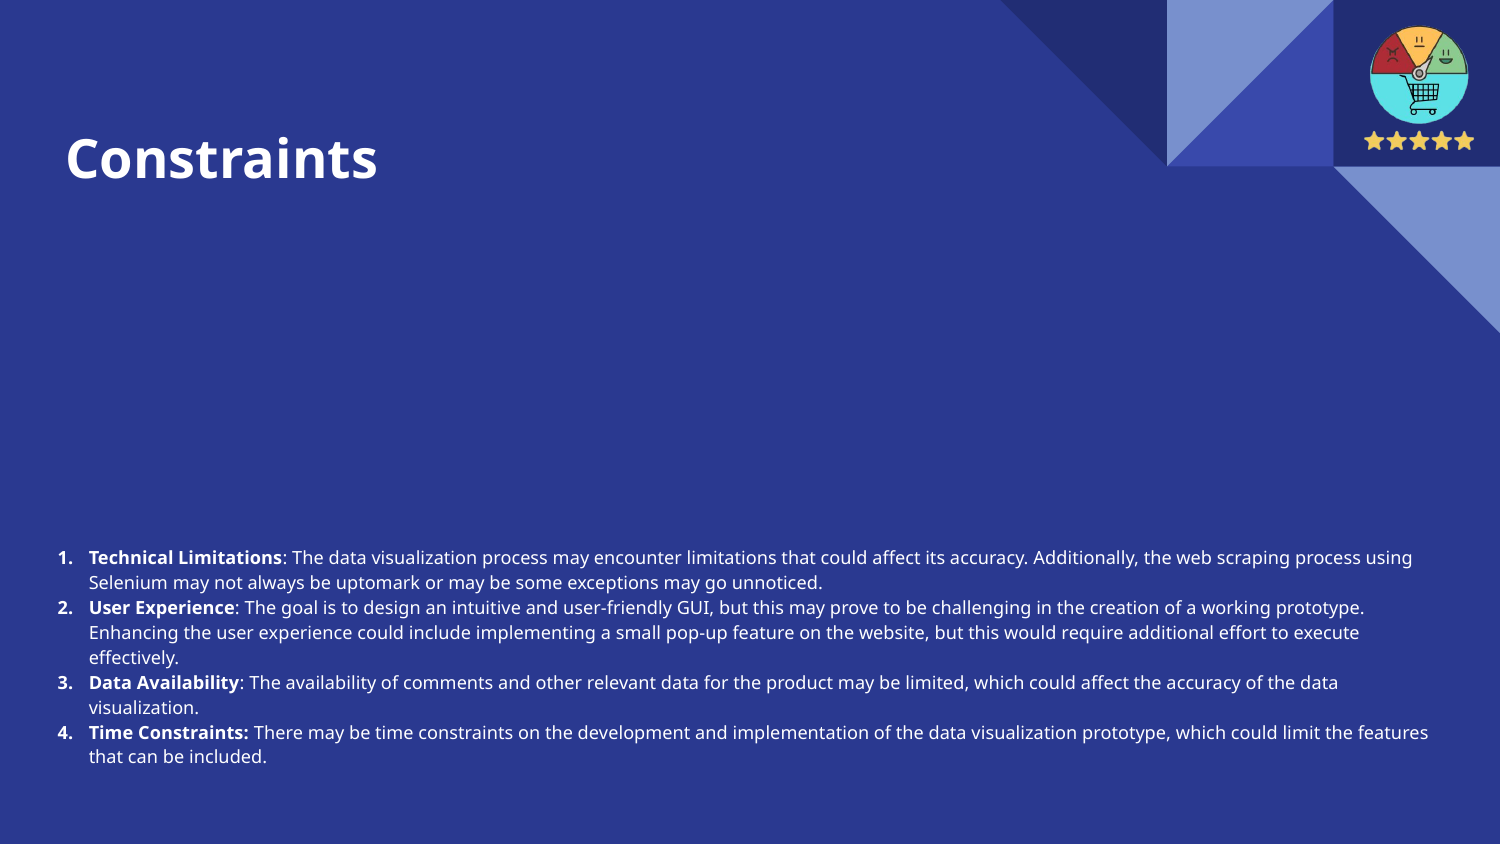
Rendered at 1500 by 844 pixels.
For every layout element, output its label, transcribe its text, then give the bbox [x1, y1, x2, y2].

picture [1280, 0, 1500, 205]
text_box Constraints [50, 108, 467, 204]
title Technical Limitations: The data visualization process may encounter limitations that could affect its accuracy. Additionally, the web scraping process using Selenium may not always be uptomark or may be some exceptions may go unnoticed. User Experience: The goal is to design an intuitive and user-friendly GUI, but this may prove to be challenging in the creation of a working prototype. Enhancing the user experience could include implementing a small pop-up feature on the website, but this would require additional effort to execute effectively. Data Availability: The availability of comments and other relevant data for the product may be limited, which could affect the accuracy of the data visualization. Time Constraints: There may be time constraints on the development and implementation of the data visualization prototype, which could limit the features that can be included. [29, 221, 1448, 844]
